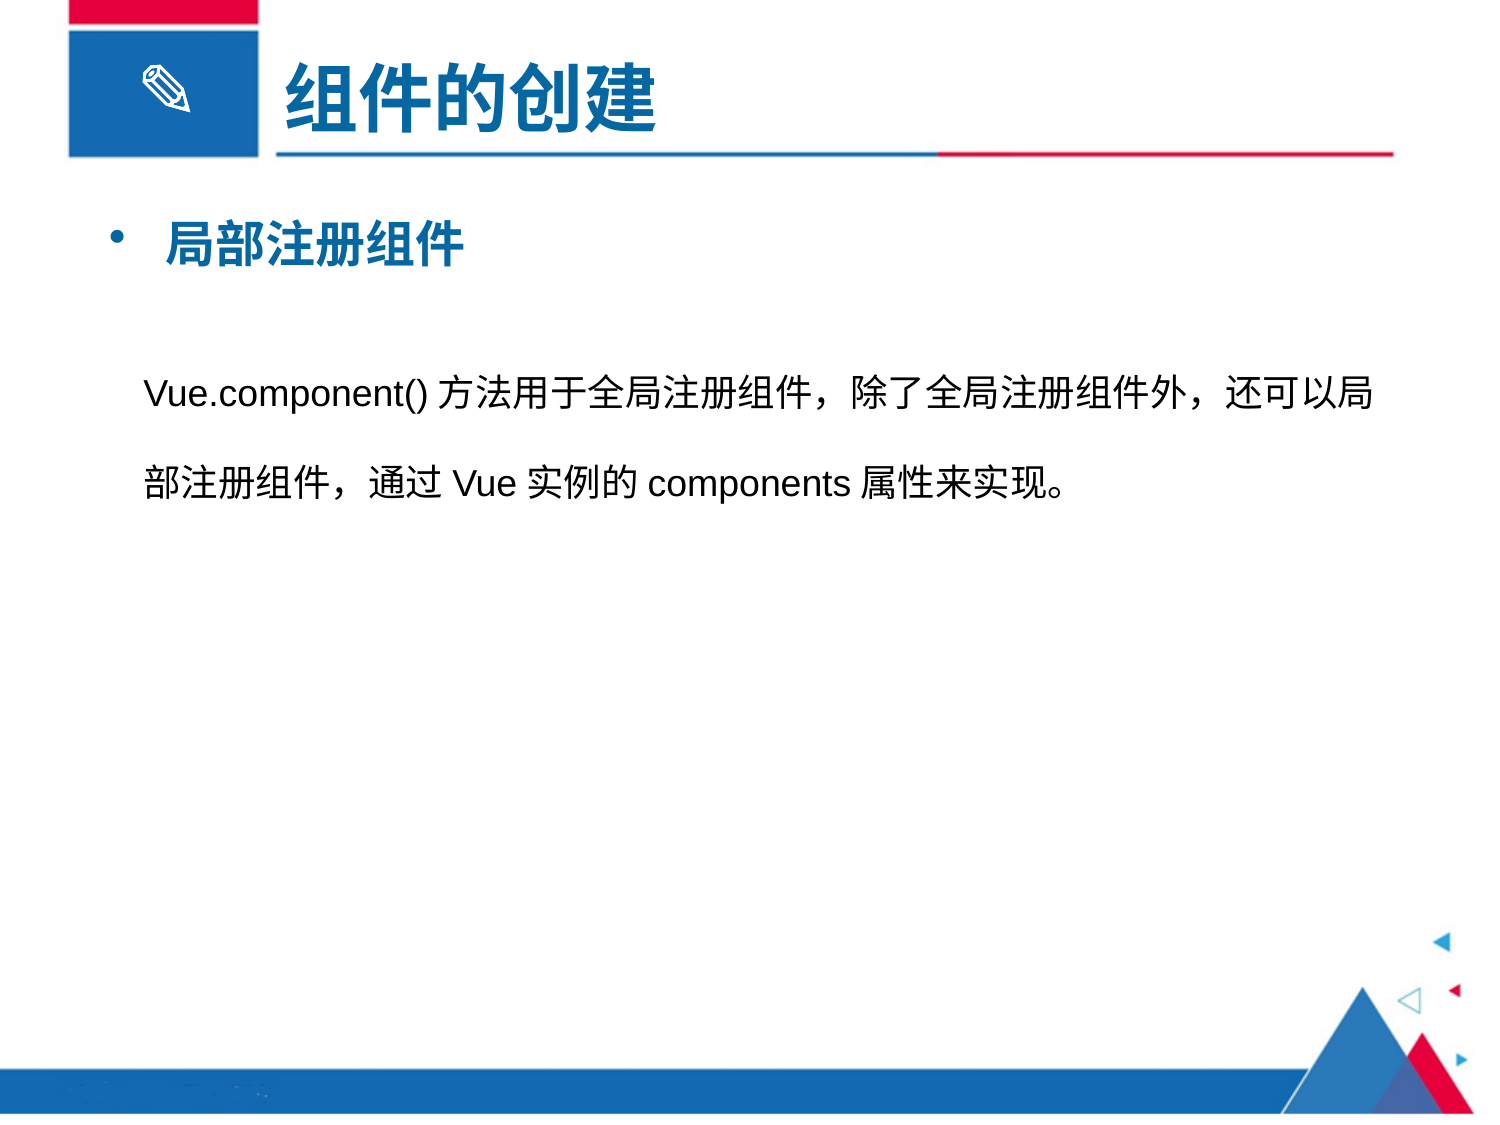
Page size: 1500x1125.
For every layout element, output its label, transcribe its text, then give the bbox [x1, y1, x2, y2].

text_box 组件的创建 [268, 35, 1500, 158]
text_box Vue.component()方法用于全局注册组件，除了全局注册组件外，还可以局部注册组件，通过Vue实例的components属性来实现。 [128, 316, 1426, 512]
picture [0, 0, 1500, 1125]
text_box 局部注册组件 [93, 175, 480, 281]
